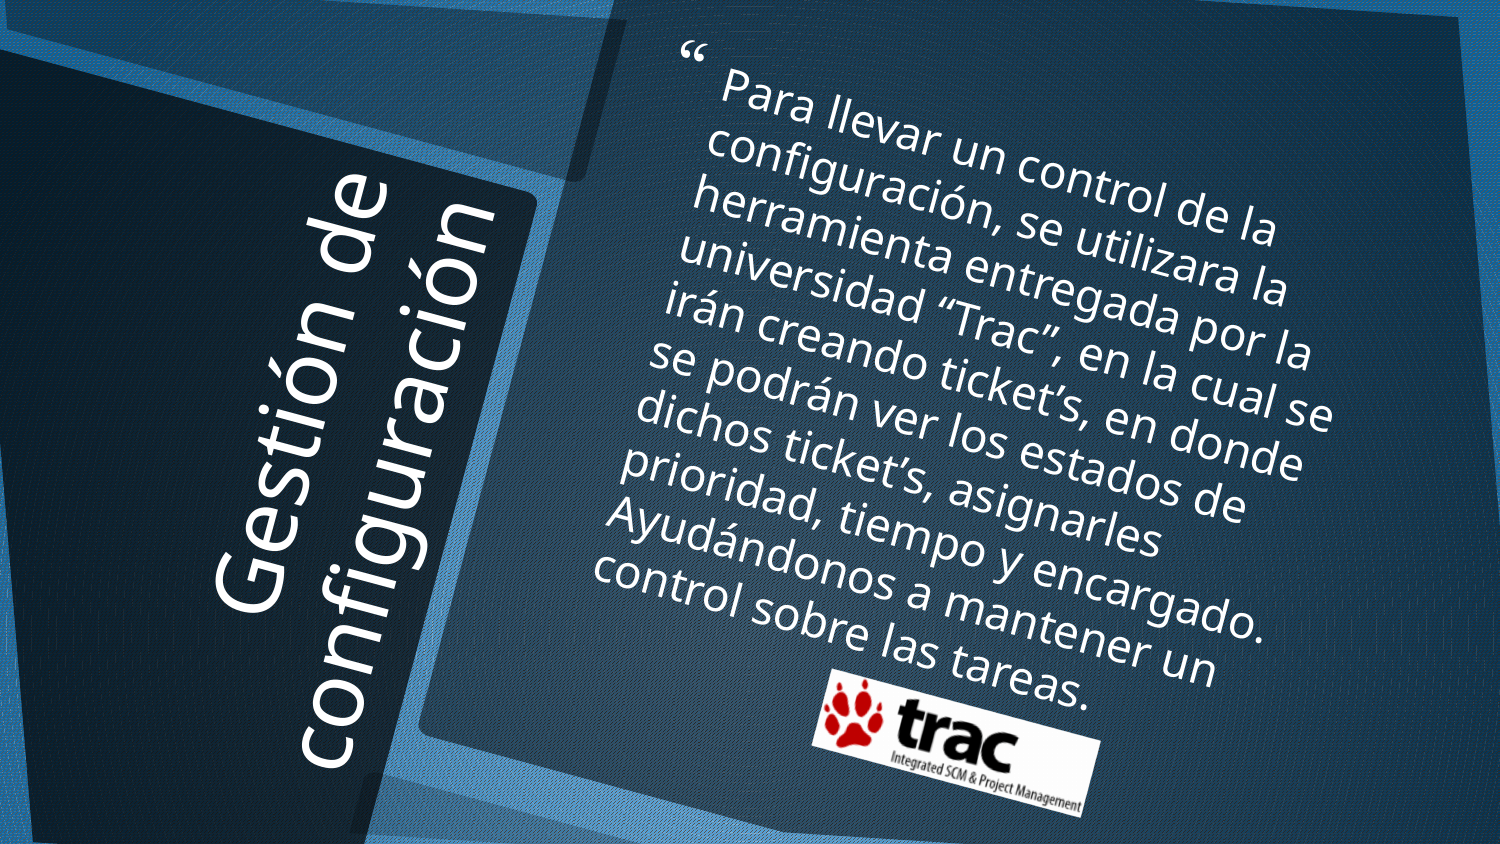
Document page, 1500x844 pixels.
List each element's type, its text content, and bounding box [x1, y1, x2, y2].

picture [812, 669, 1100, 817]
list Para llevar un control de la configuración, se utilizara la herramienta entregada por la universidad “Trac”, en la cual se irán creando ticket’s, en donde se podrán ver los estados de dichos ticket’s, asignarles prioridad, tiempo y encargado. Ayudándonos a mantener un control sobre las tareas. [502, 29, 1403, 831]
title Gestión de configuración [96, 126, 527, 801]
